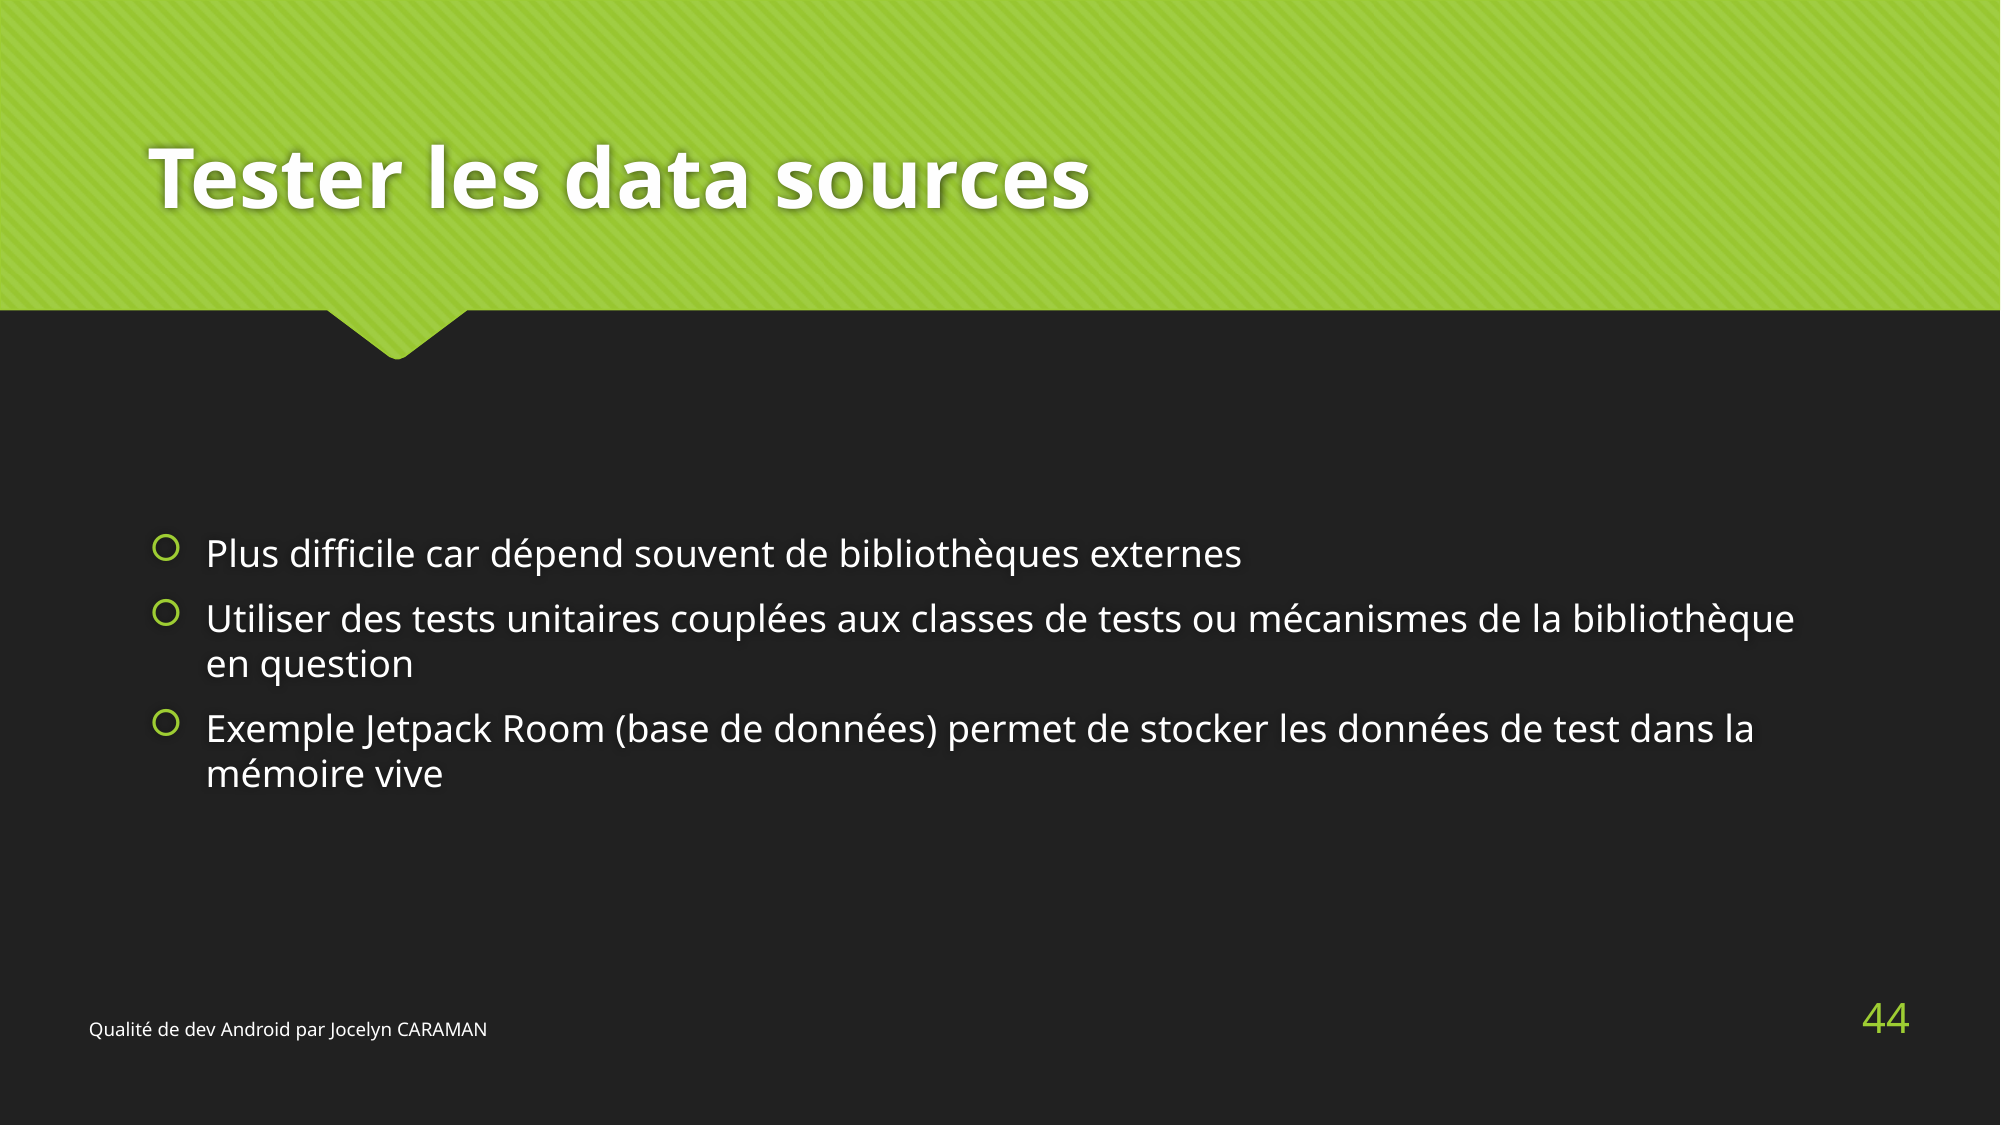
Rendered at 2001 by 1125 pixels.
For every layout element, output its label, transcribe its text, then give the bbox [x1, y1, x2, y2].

slide_number 44 [1751, 970, 1926, 1051]
footer Qualité de dev Android par Jocelyn CARAMAN [74, 991, 1493, 1051]
list Plus difficile car dépend souvent de bibliothèques externes Utiliser des tests unitaires couplées aux classes de tests ou mécanismes de la bibliothèque en question Exemple Jetpack Room (base de données) permet de stocker les données de test dans la mémoire vive [134, 364, 1866, 962]
title Tester les data sources [132, 73, 1868, 233]
